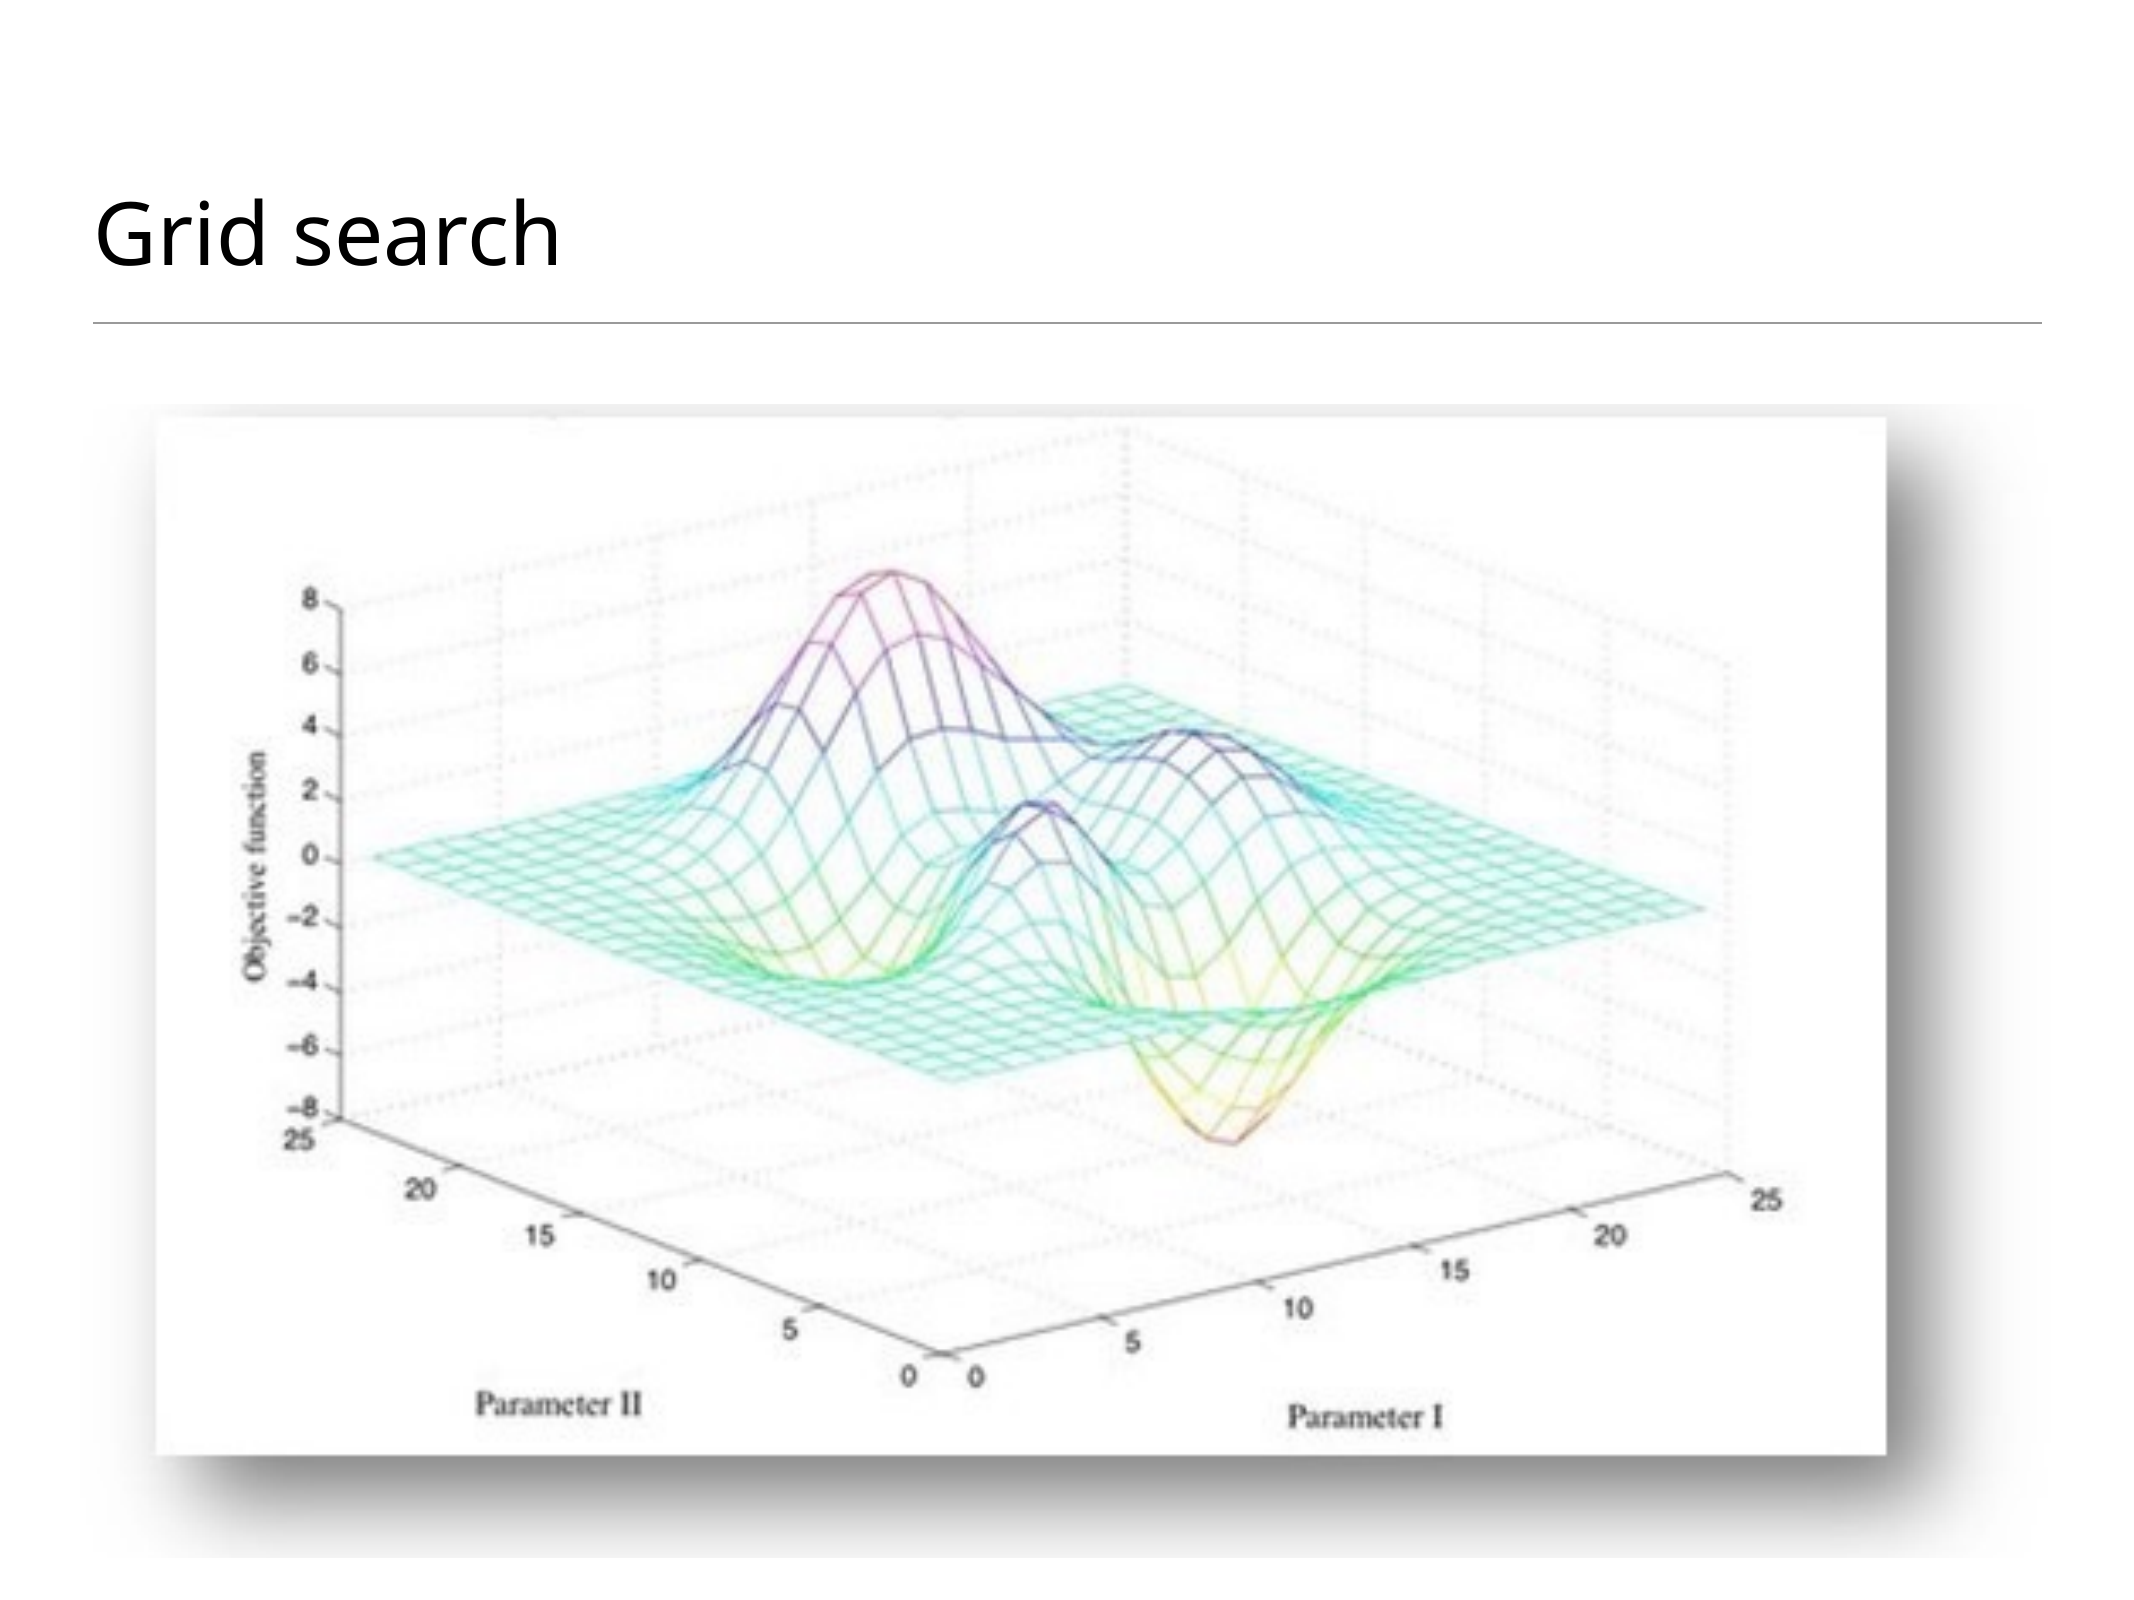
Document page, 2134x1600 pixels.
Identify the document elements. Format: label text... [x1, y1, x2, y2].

picture [69, 404, 2064, 1559]
title Grid search [93, 53, 2041, 284]
